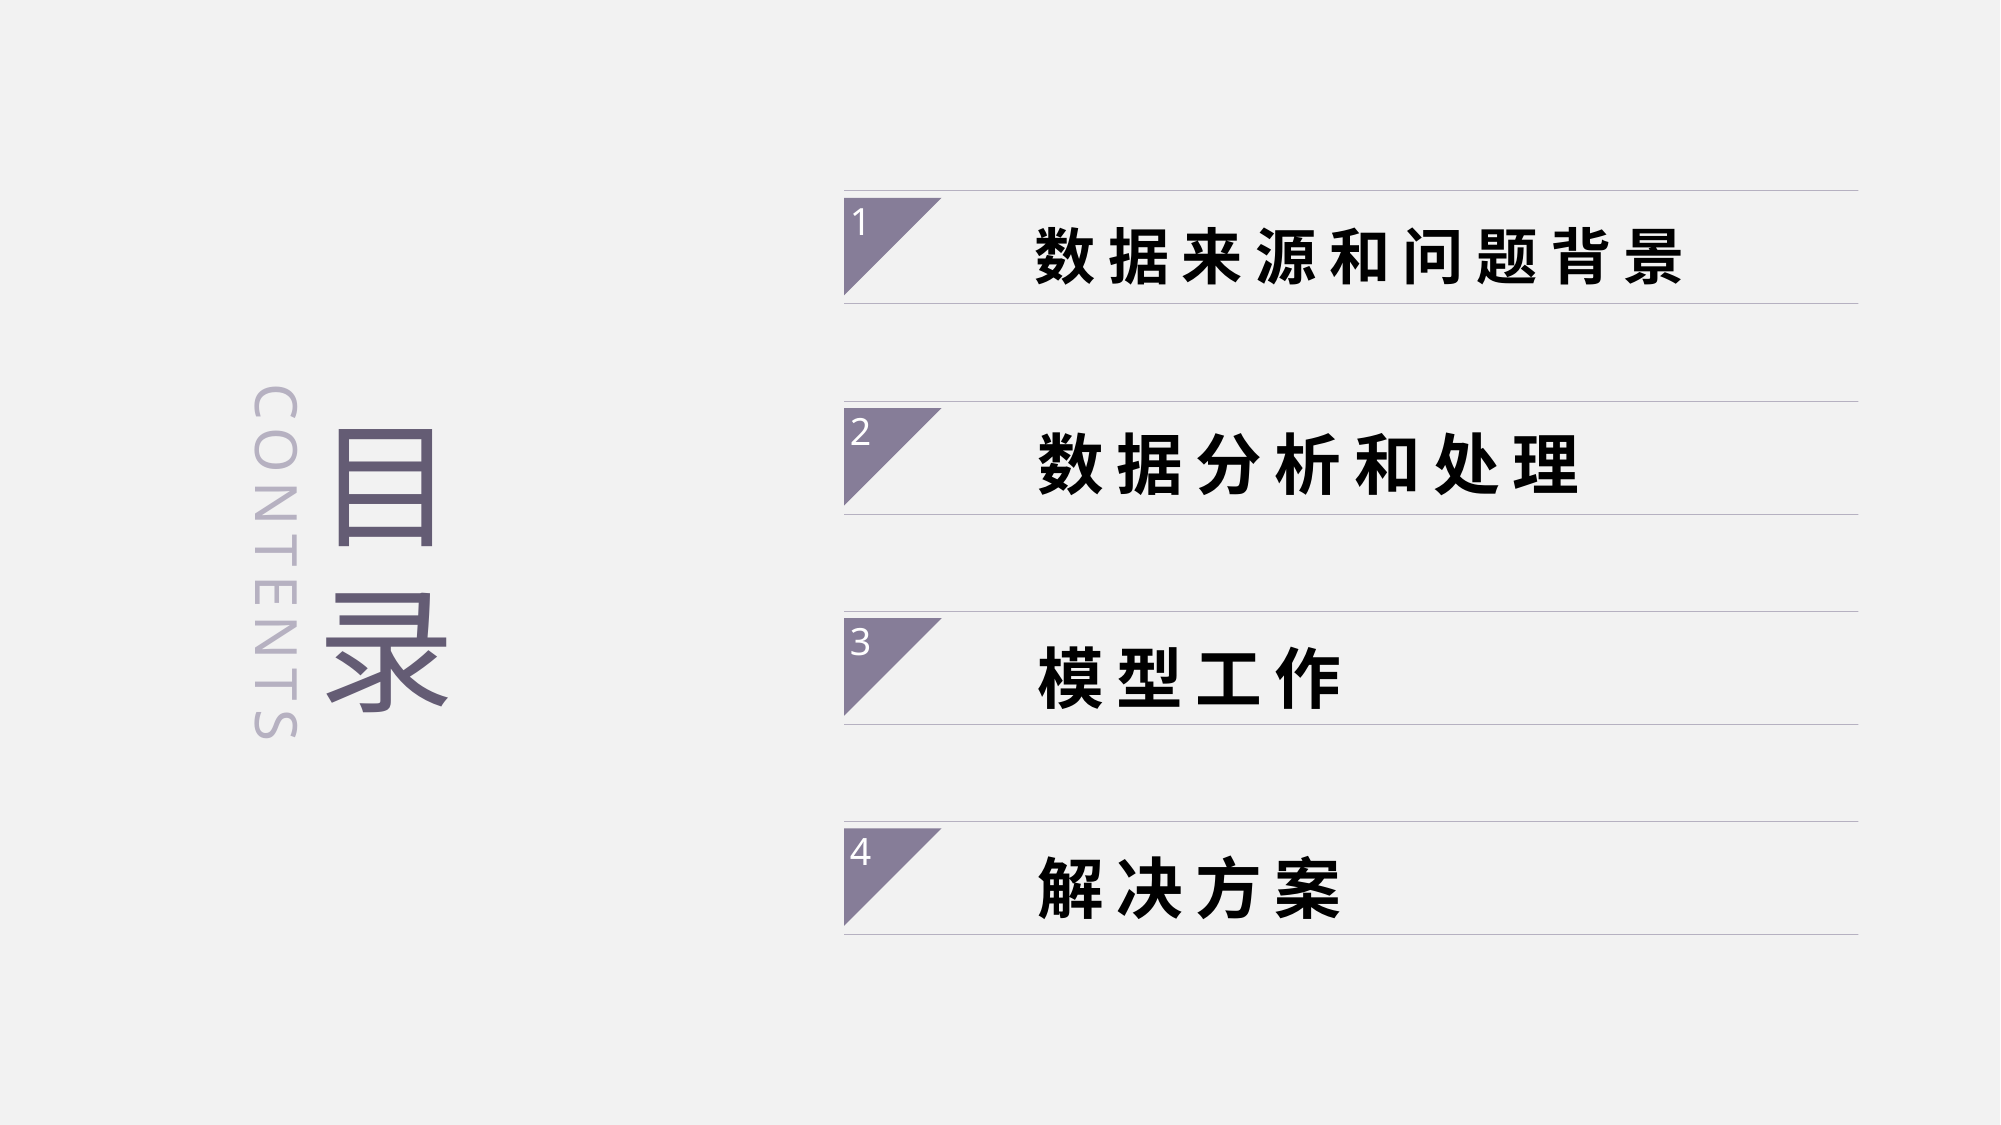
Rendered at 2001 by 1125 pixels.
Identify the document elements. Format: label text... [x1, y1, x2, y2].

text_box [844, 190, 1859, 935]
text_box 目 录 [321, 337, 504, 790]
text_box CONTENTS [236, 259, 321, 866]
